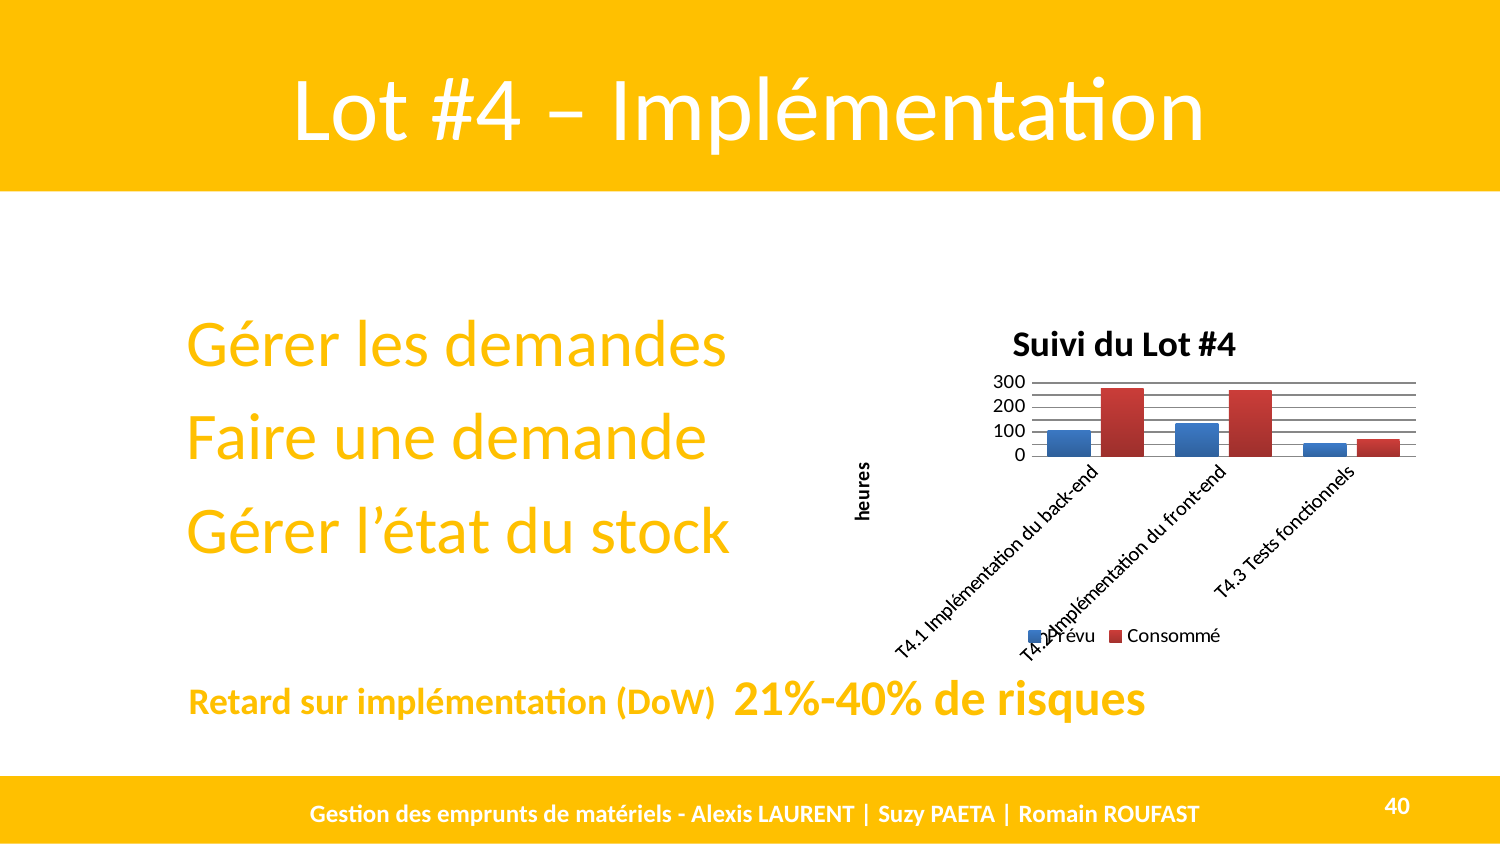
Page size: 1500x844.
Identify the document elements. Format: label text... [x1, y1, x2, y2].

text_box Retard sur implémentation (DoW) [173, 669, 732, 730]
title Lot #4 – Implémentation [75, 33, 1425, 175]
text_box 21%-40% de risques [718, 658, 1161, 733]
text_box [0, 774, 1500, 844]
list Gérer les demandes Faire une demande Gérer l’état du stock [171, 291, 798, 600]
text_box [0, 0, 1500, 194]
footer Gestion des emprunts de matériels - Alexis LAURENT | Suzy PAETA | Romain ROUFAST [242, 782, 1270, 844]
slide_number 40 [1270, 782, 1425, 827]
chart [820, 303, 1428, 668]
